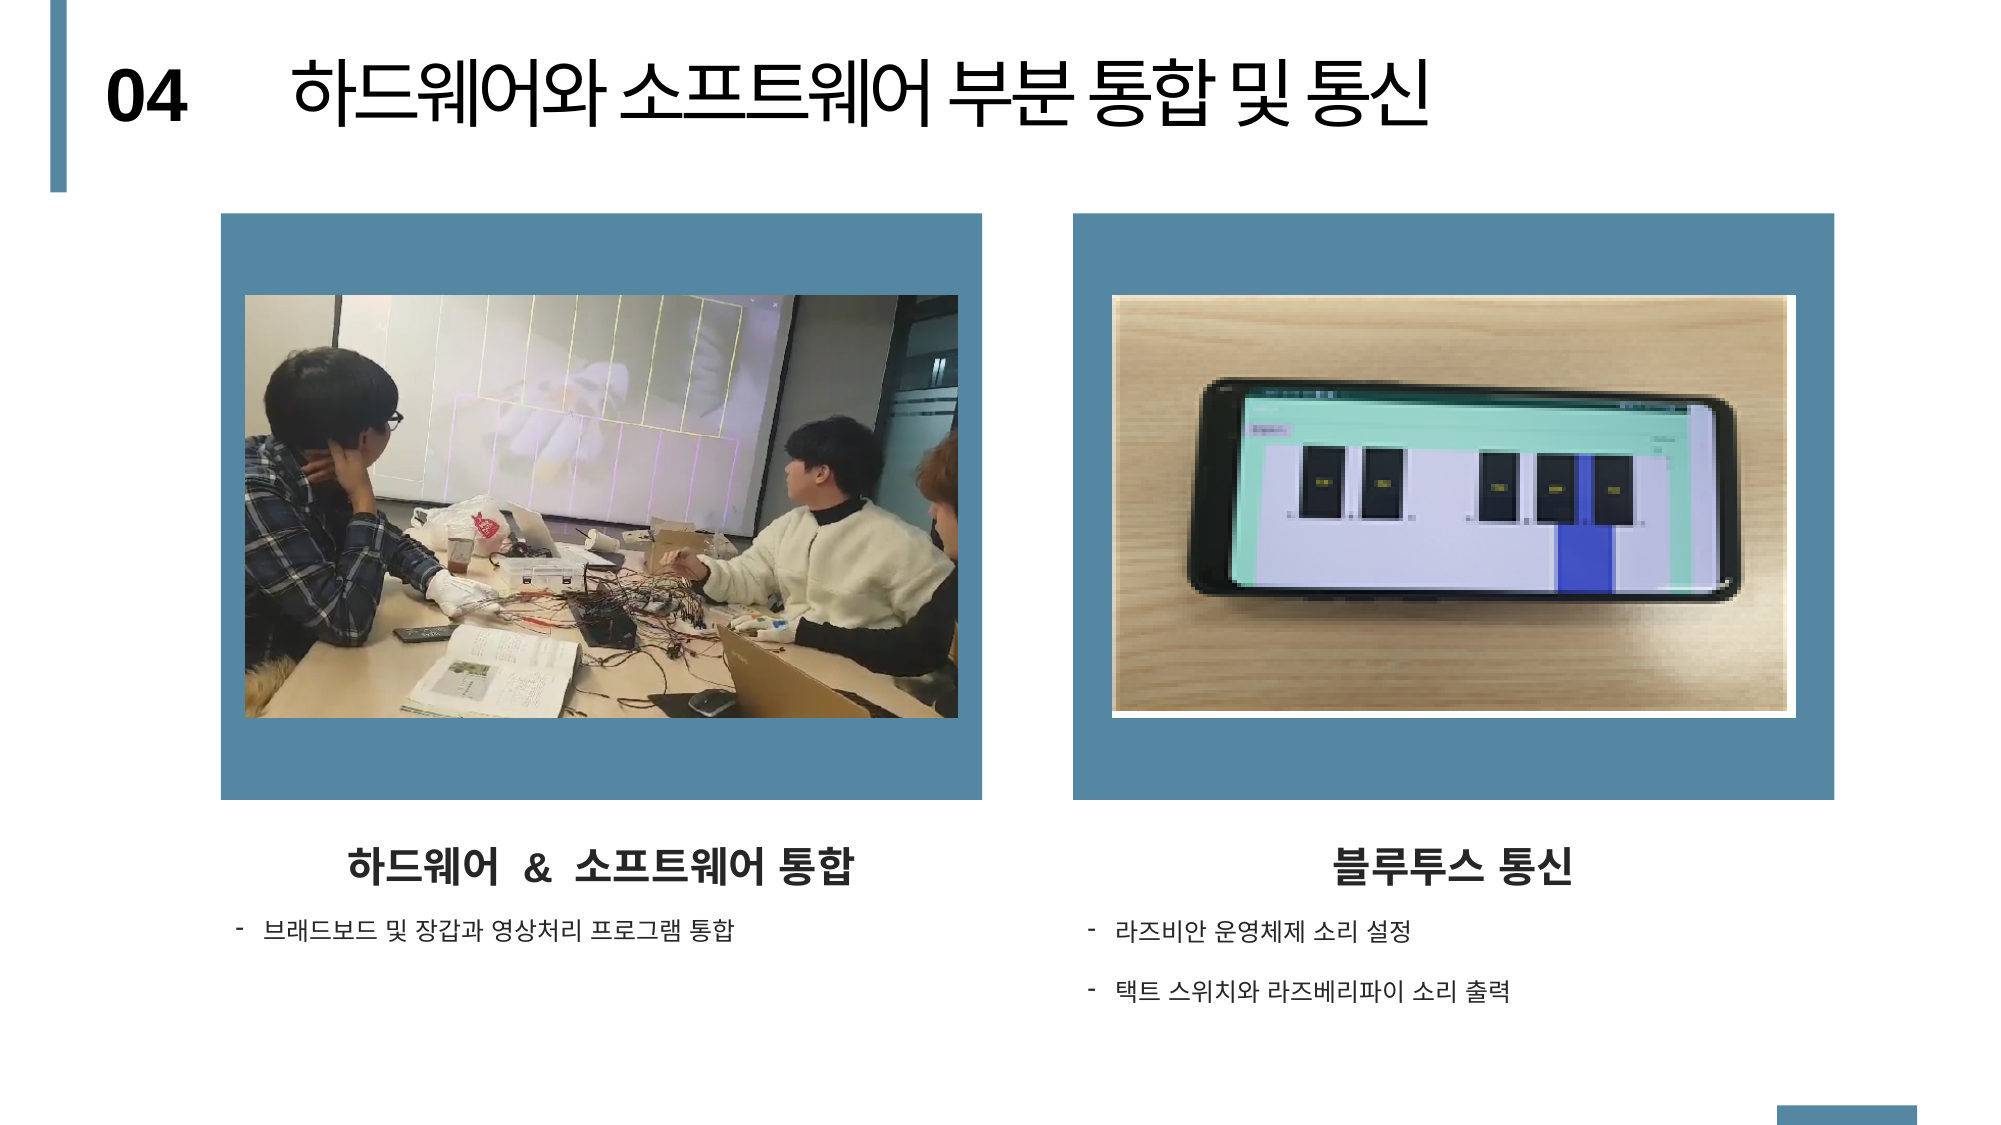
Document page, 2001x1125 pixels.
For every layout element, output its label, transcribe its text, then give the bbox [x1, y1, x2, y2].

text_box 브래드보드 및 장갑과 영상처리 프로그램 통합 [220, 908, 983, 953]
text_box 하드웨어와 소프트웨어 부분 통합 및 통신 [274, 39, 1451, 144]
text_box [220, 212, 983, 801]
picture [1112, 295, 1796, 719]
text_box 블루투스 통신 [1073, 833, 1835, 898]
text_box [1072, 212, 1835, 801]
text_box 라즈비안 운영체제 소리 설정 택트 스위치와 라즈베리파이 소리 출력 [1073, 908, 1835, 1014]
text_box 04 [90, 39, 204, 144]
text_box [49, 0, 68, 193]
picture [245, 295, 958, 719]
text_box [1776, 1104, 1918, 1125]
text_box 하드웨어 & 소프트웨어 통합 [220, 833, 983, 898]
